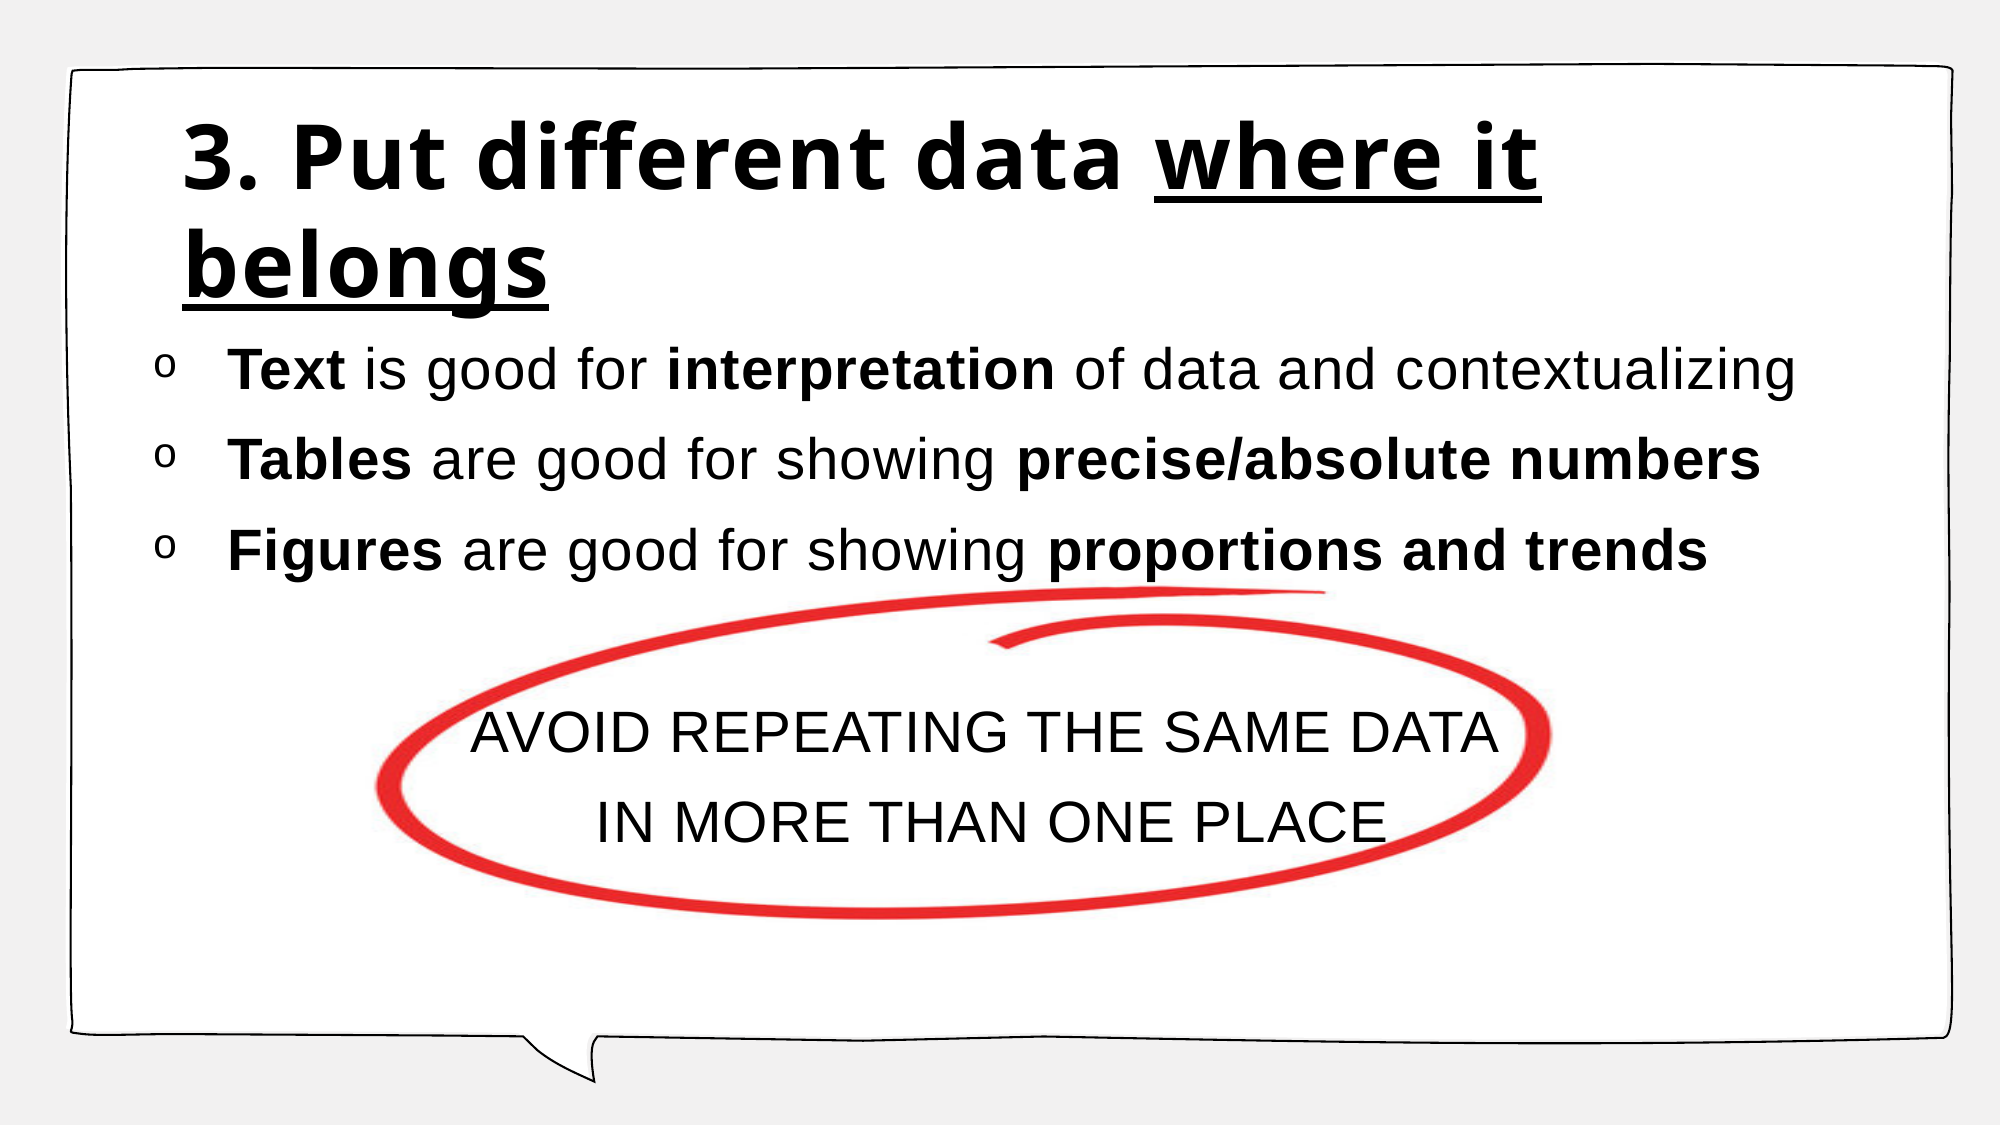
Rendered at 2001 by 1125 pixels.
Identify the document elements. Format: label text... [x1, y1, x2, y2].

list Text is good for interpretation of data and contextualizing Tables are good for showing precise/absolute numbers Figures are good for showing proportions and trends AVOID REPEATING THE SAME DATA IN MORE THAN ONE PLACE [137, 323, 1849, 952]
title 3. Put different data where it belongs [167, 91, 1863, 324]
picture [263, 502, 1641, 997]
